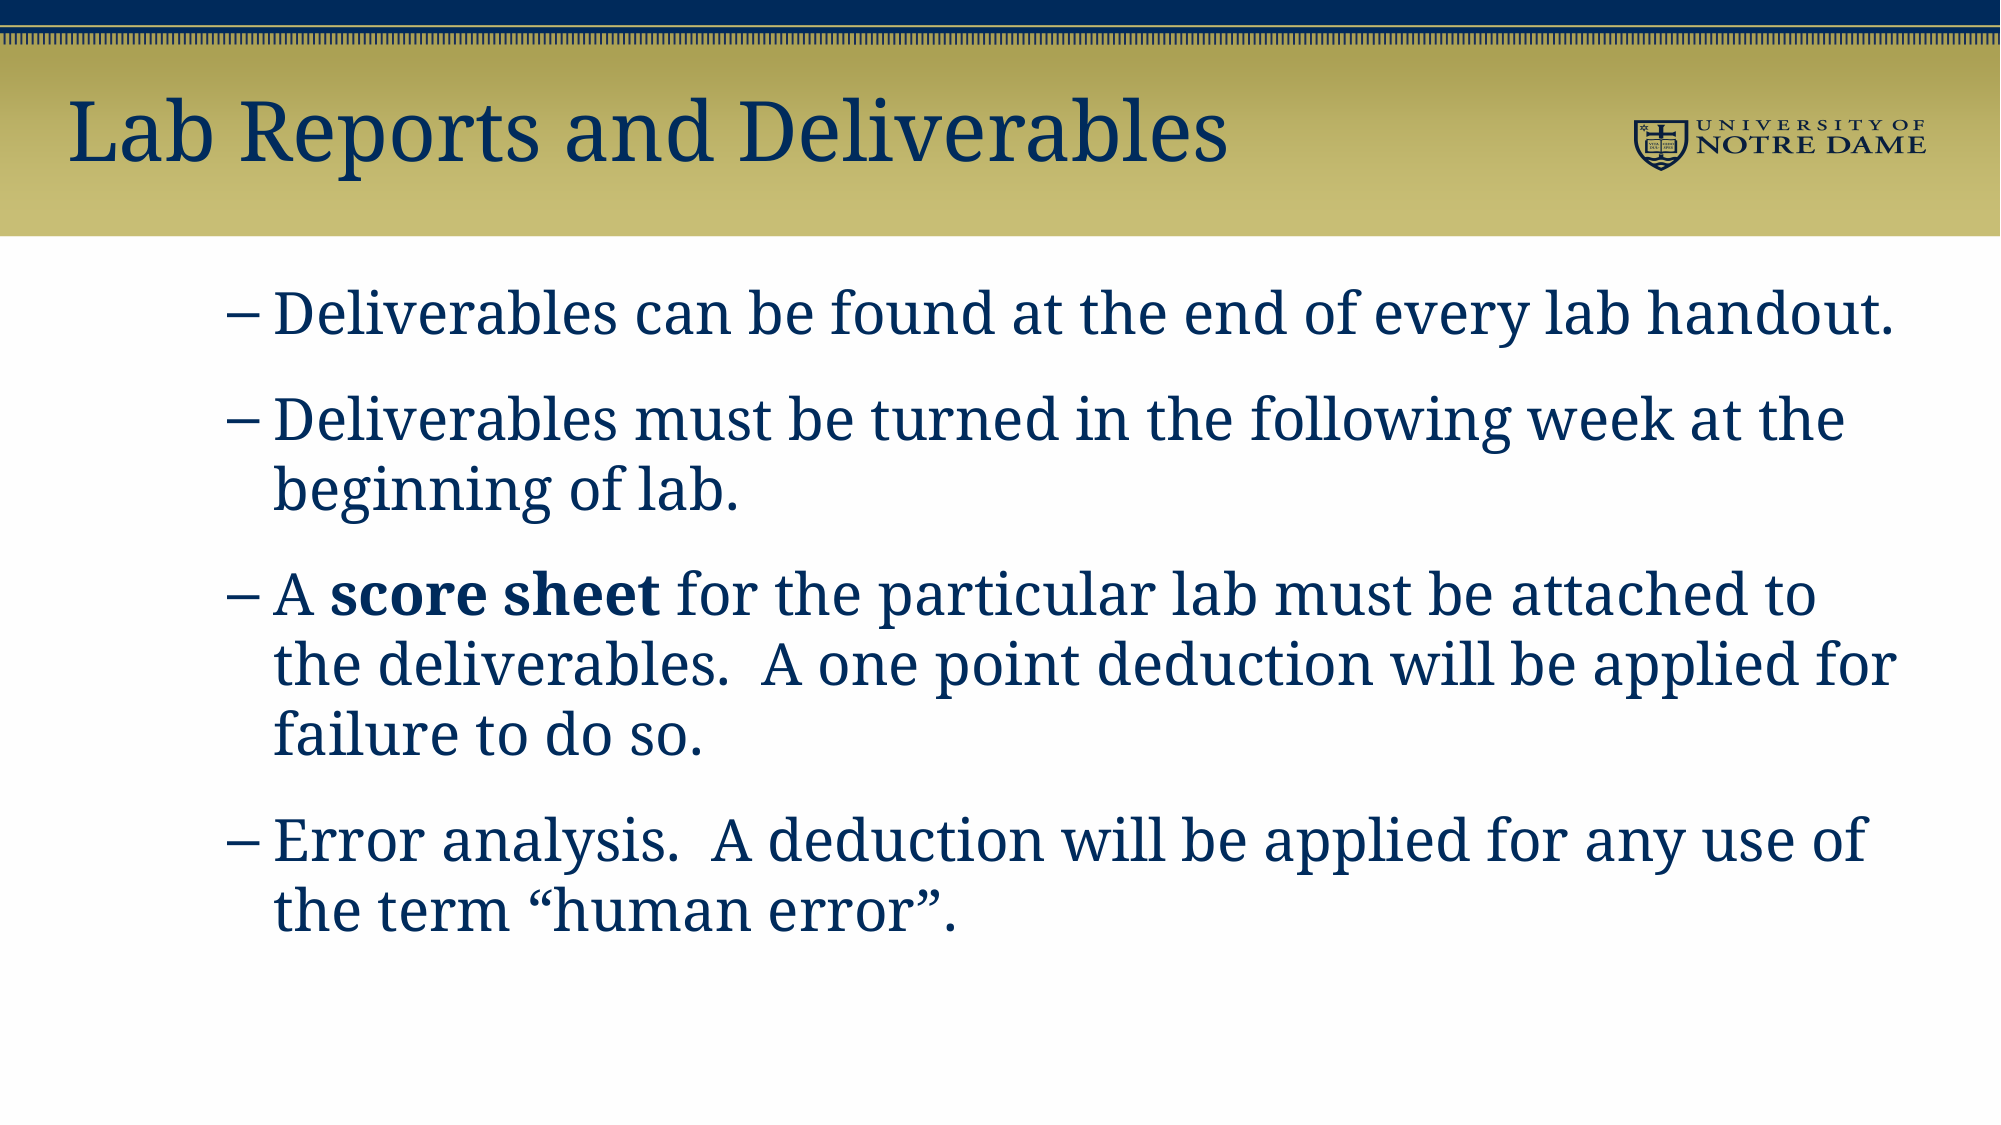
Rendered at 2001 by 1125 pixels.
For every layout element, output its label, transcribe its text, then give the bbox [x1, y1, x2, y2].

list Deliverables can be found at the end of every lab handout. Deliverables must be turned in the following week at the beginning of lab. A score sheet for the particular lab must be attached to the deliverables. A one point deduction will be applied for failure to do so. Error analysis. A deduction will be applied for any use of the term “human error”. [0, 275, 1909, 1057]
picture [0, 0, 2000, 1125]
title Lab Reports and Deliverables [67, 77, 1933, 179]
